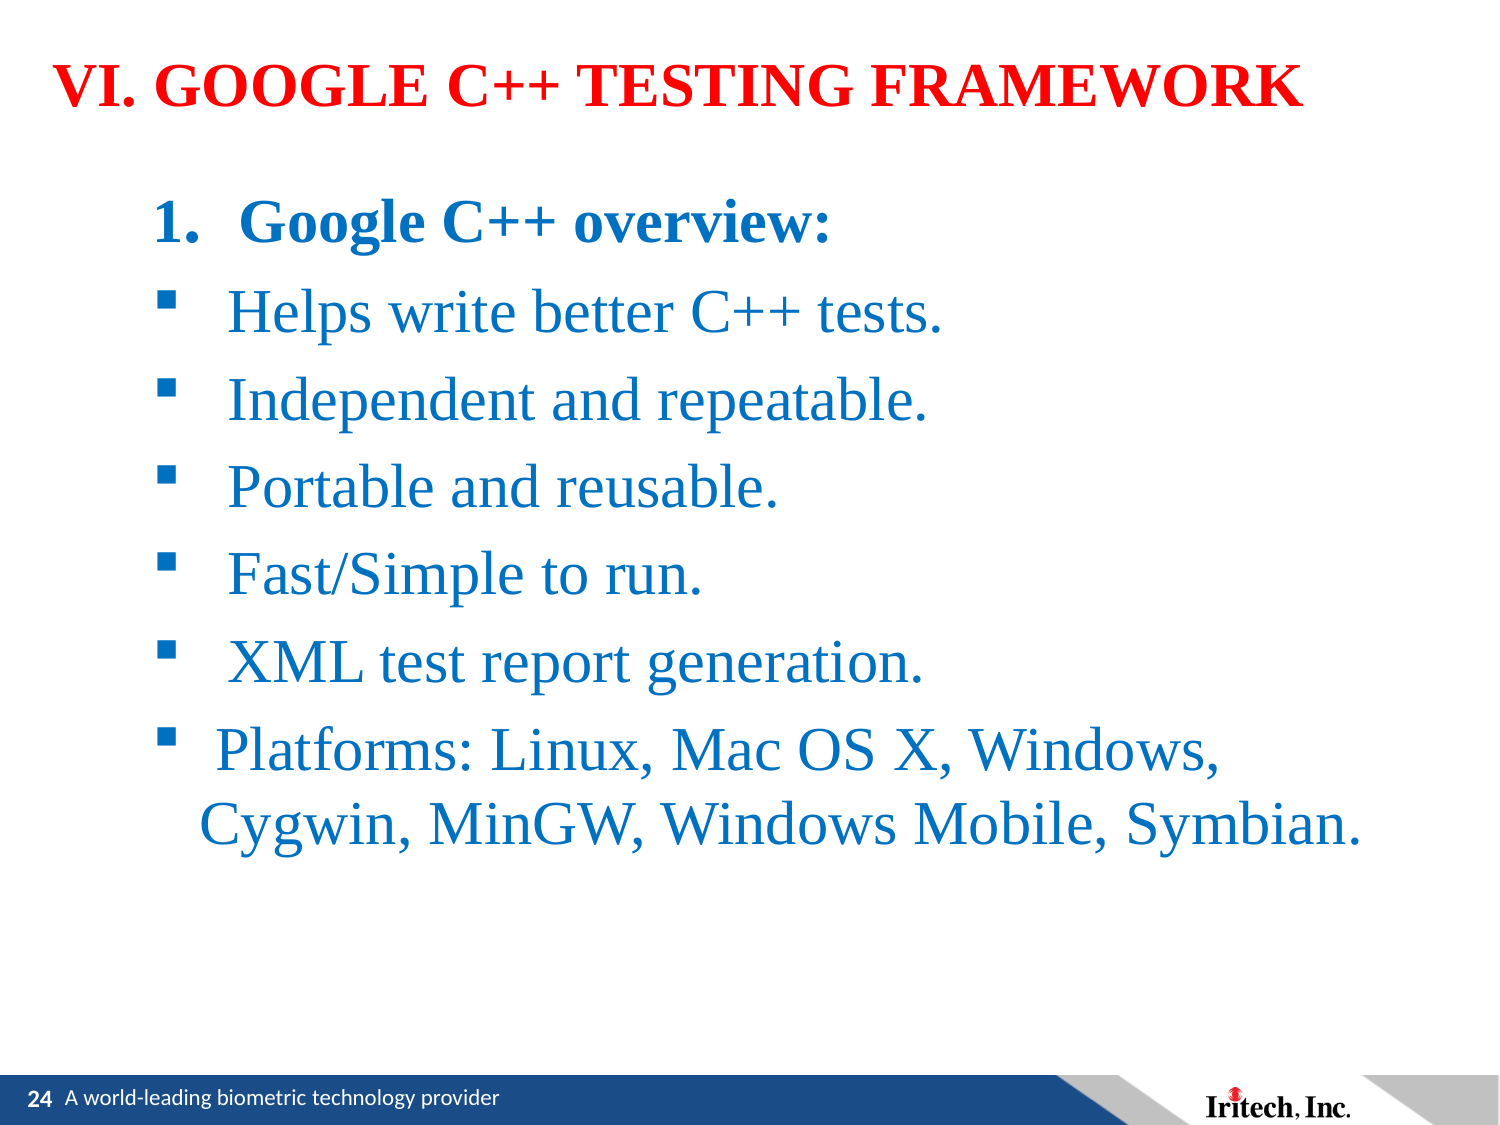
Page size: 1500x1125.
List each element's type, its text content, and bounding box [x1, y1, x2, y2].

subtitle 1. Google C++ overview: Helps write better C++ tests. Independent and repeatable. Portable and reusable. Fast/Simple to run. XML test report generation. Platforms: Linux, Mac OS X, Windows, Cygwin, MinGW, Windows Mobile, Symbian. [137, 162, 1463, 963]
slide_number 24 [12, 1074, 75, 1121]
picture [0, 1075, 1500, 1125]
title VI. GOOGLE C++ TESTING FRAMEWORK [37, 50, 1463, 113]
